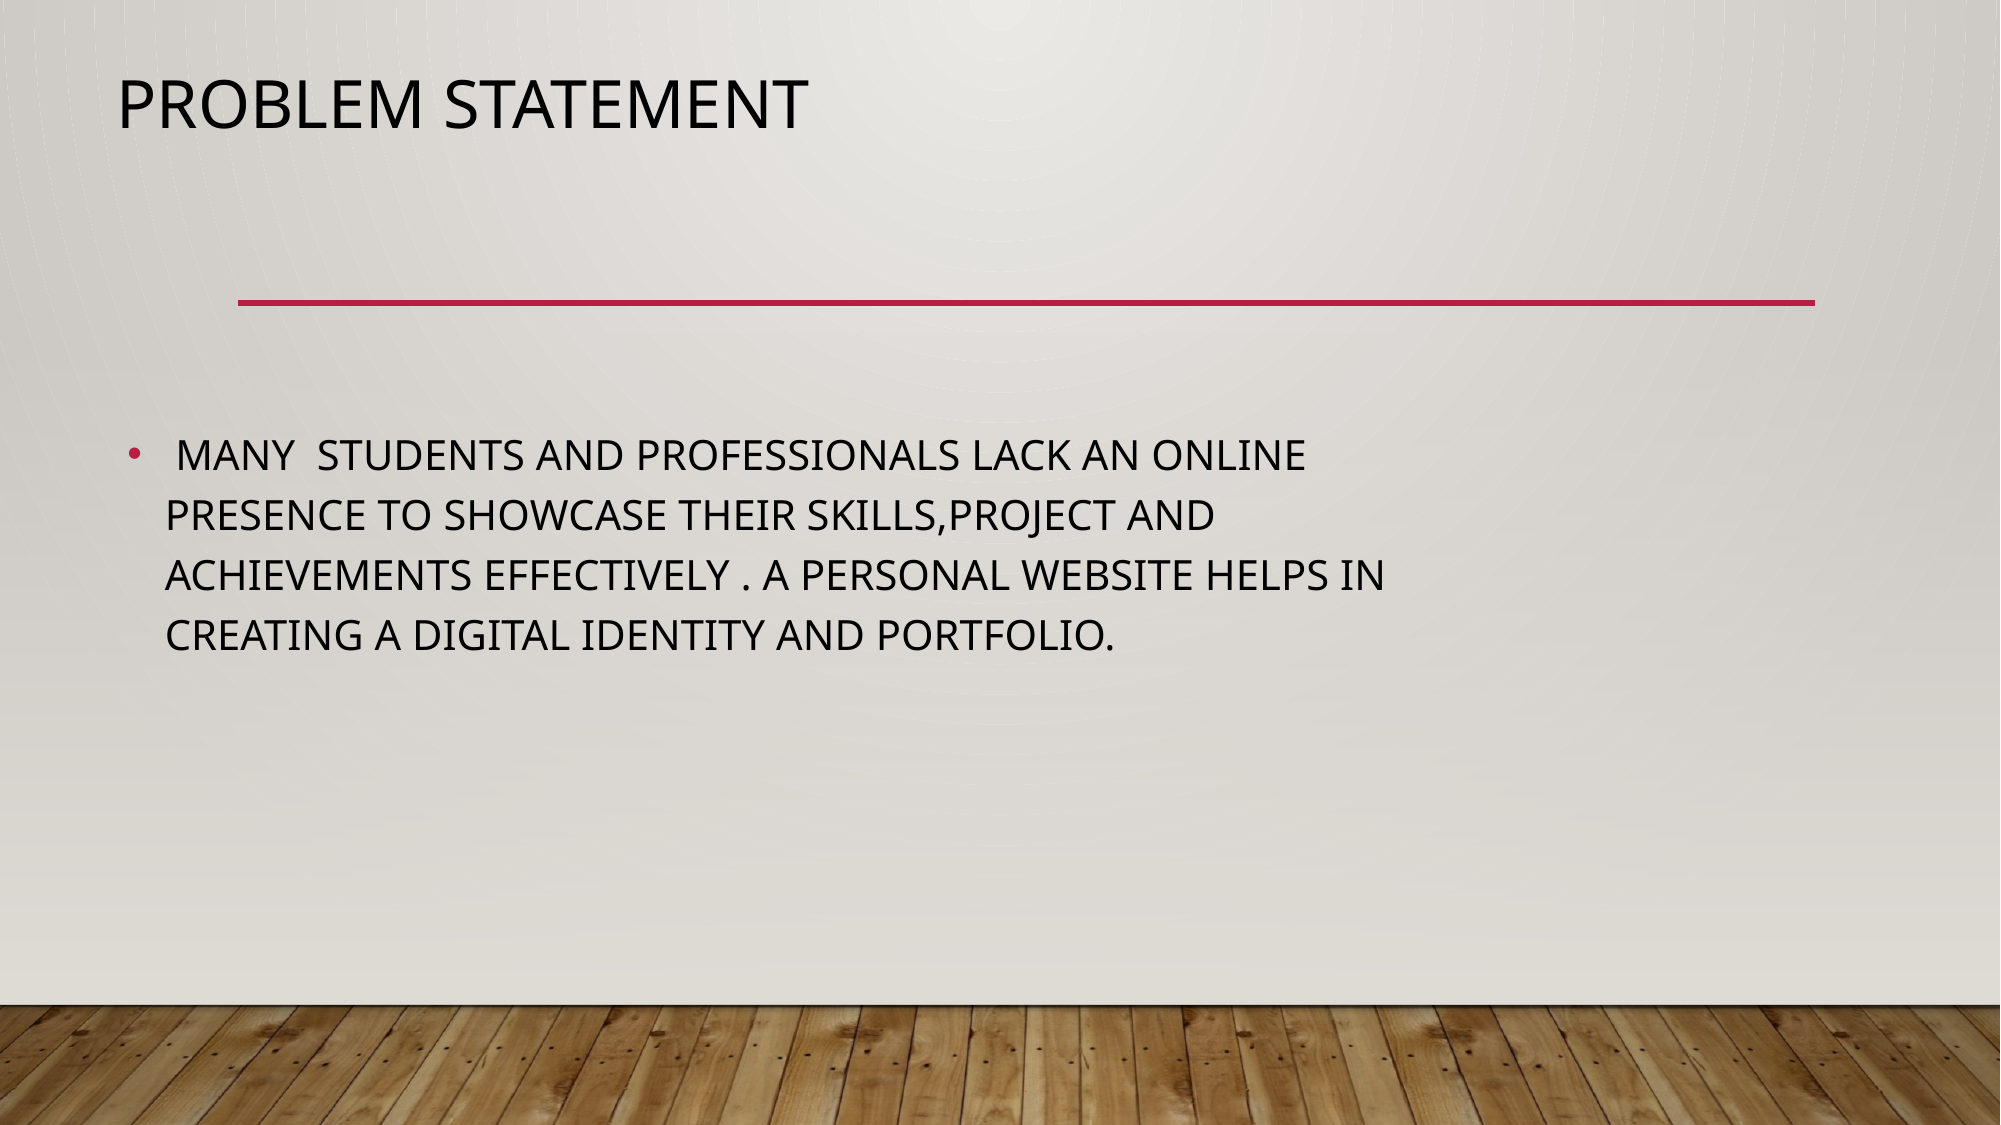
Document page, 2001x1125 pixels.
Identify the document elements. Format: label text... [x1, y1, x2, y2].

picture [0, 1005, 2000, 1125]
title PROBLEM STATEMENT [101, 63, 1502, 311]
list MANY STUDENTS AND PROFESSIONALS LACK AN ONLINE PRESENCE TO SHOWCASE THEIR SKILLS,PROJECT AND ACHIEVEMENTS EFFECTIVELY . A PERSONAL WEBSITE HELPS IN CREATING A DIGITAL IDENTITY AND PORTFOLIO. [112, 411, 1513, 1005]
